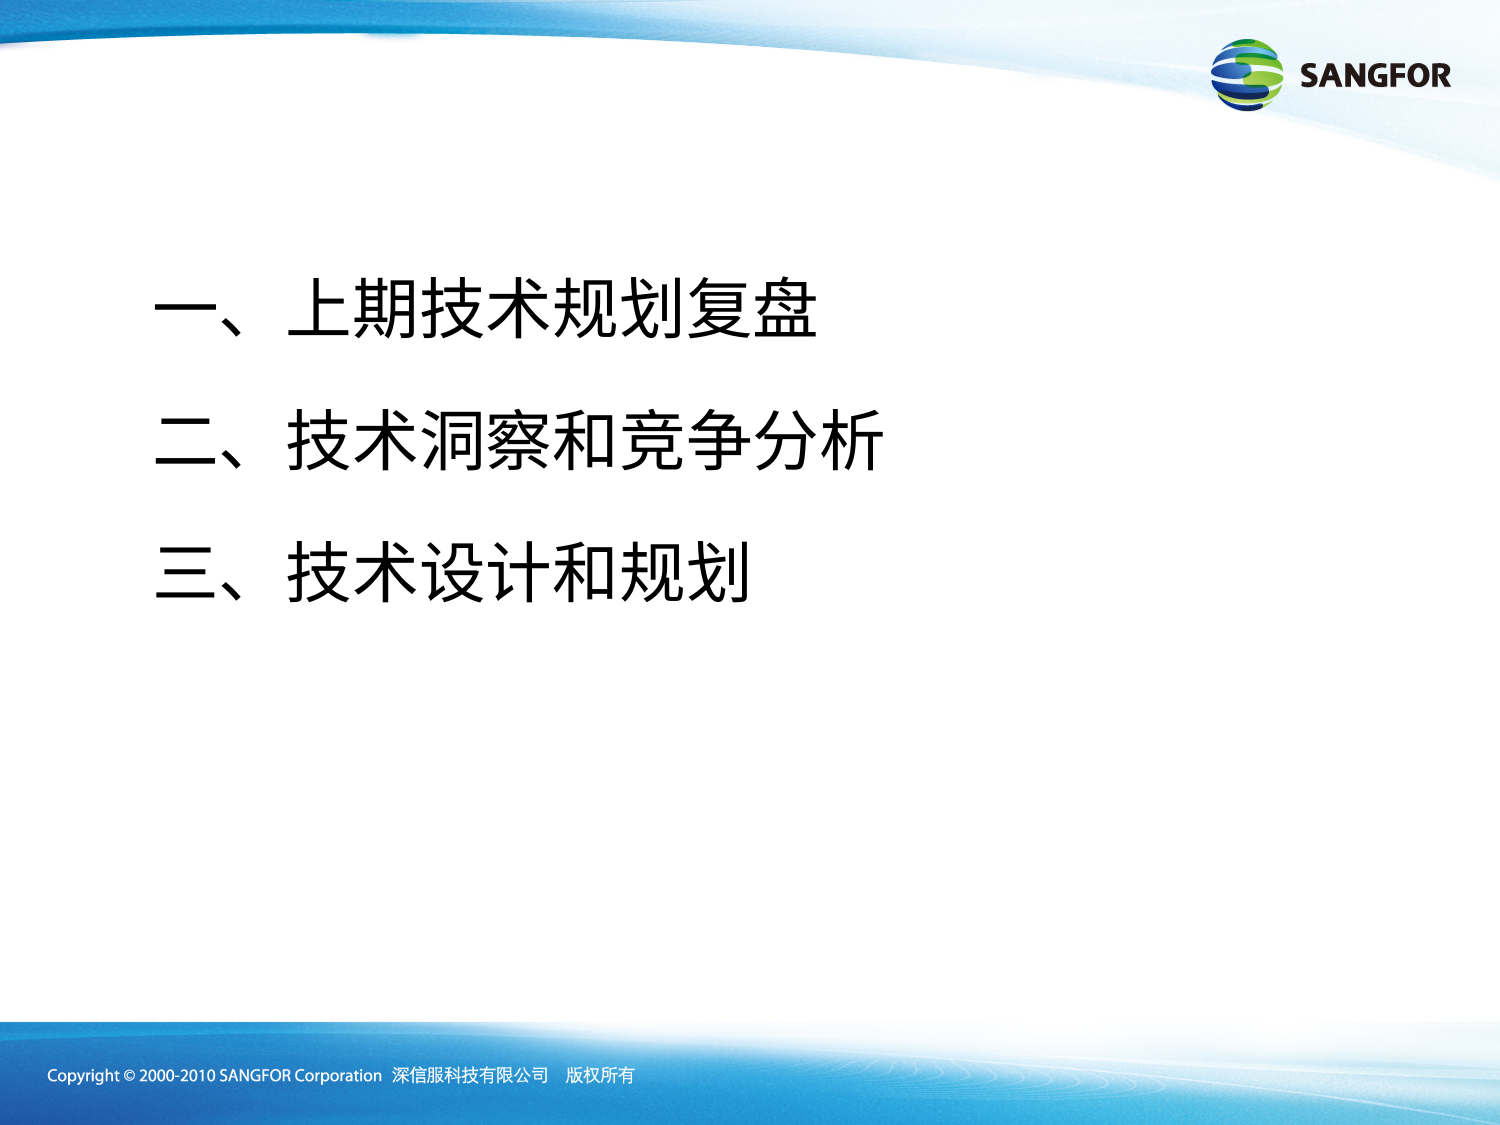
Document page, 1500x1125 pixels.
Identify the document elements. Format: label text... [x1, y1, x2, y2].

picture [0, 0, 1500, 1125]
text_box 一、上期技术规划复盘 二、技术洞察和竞争分析 三、技术设计和规划 [137, 137, 1363, 975]
